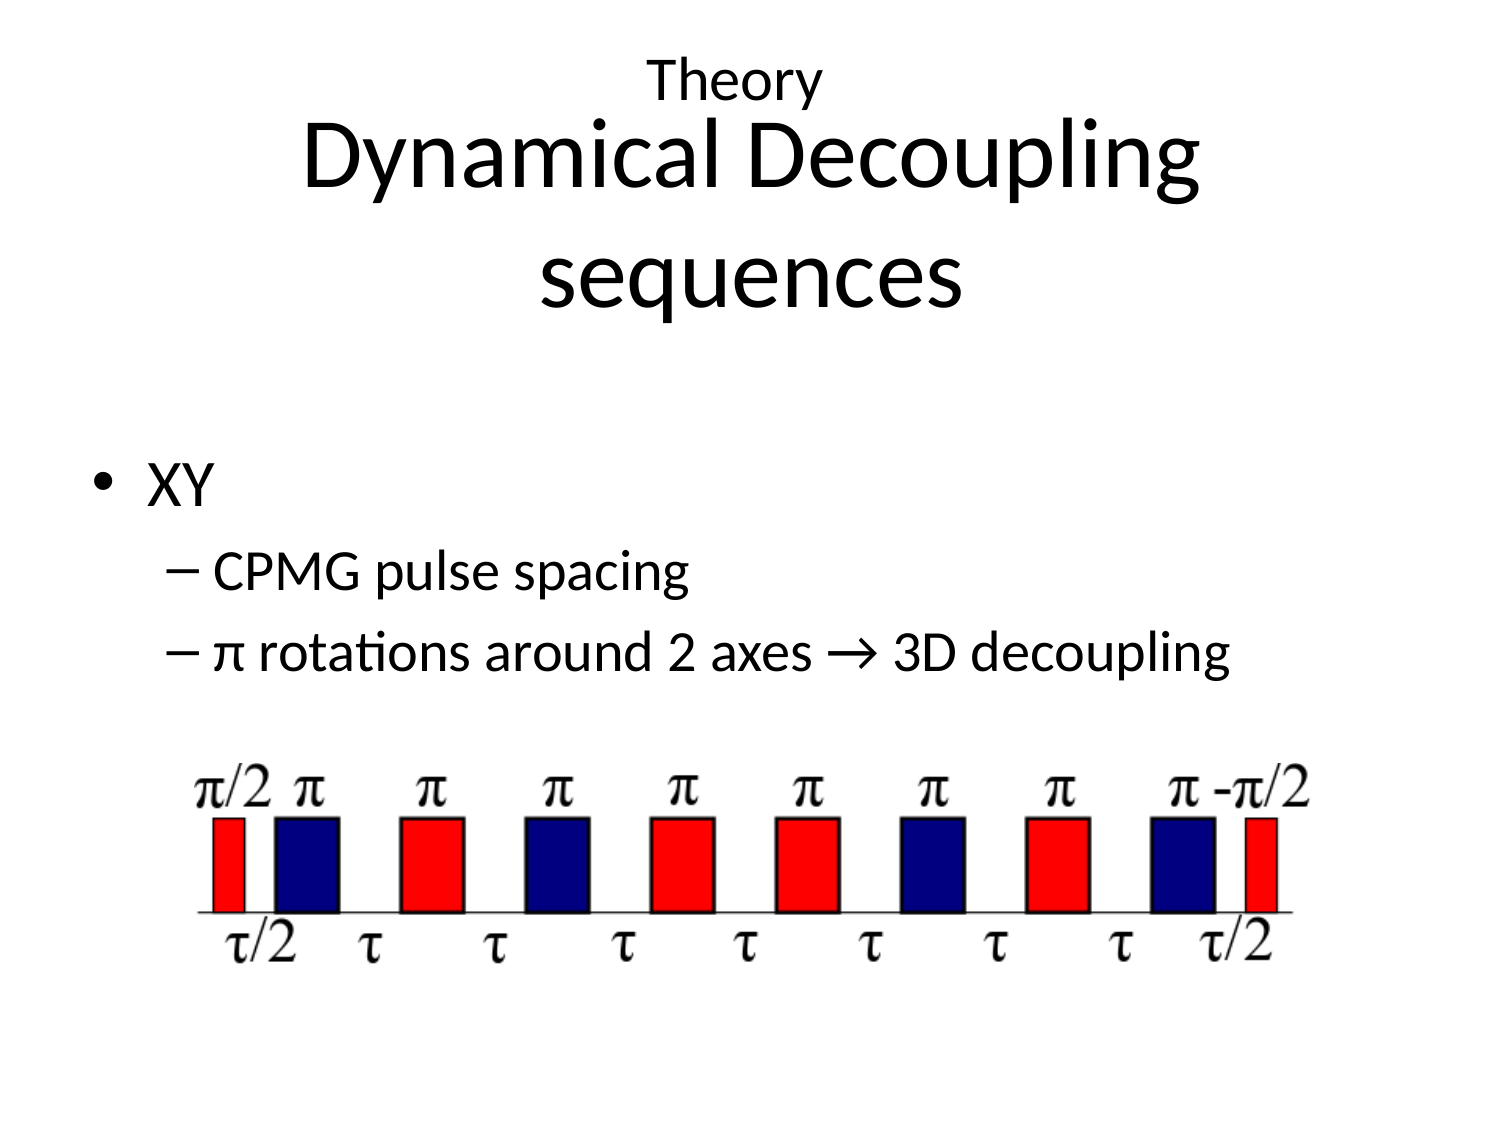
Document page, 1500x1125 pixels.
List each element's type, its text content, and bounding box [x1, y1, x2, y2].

text_box Theory [631, 30, 845, 121]
list XY CPMG pulse spacing π rotations around 2 axes → 3D decoupling [76, 432, 1427, 1046]
title Dynamical Decoupling sequences [76, 149, 1427, 266]
picture [194, 763, 1314, 966]
